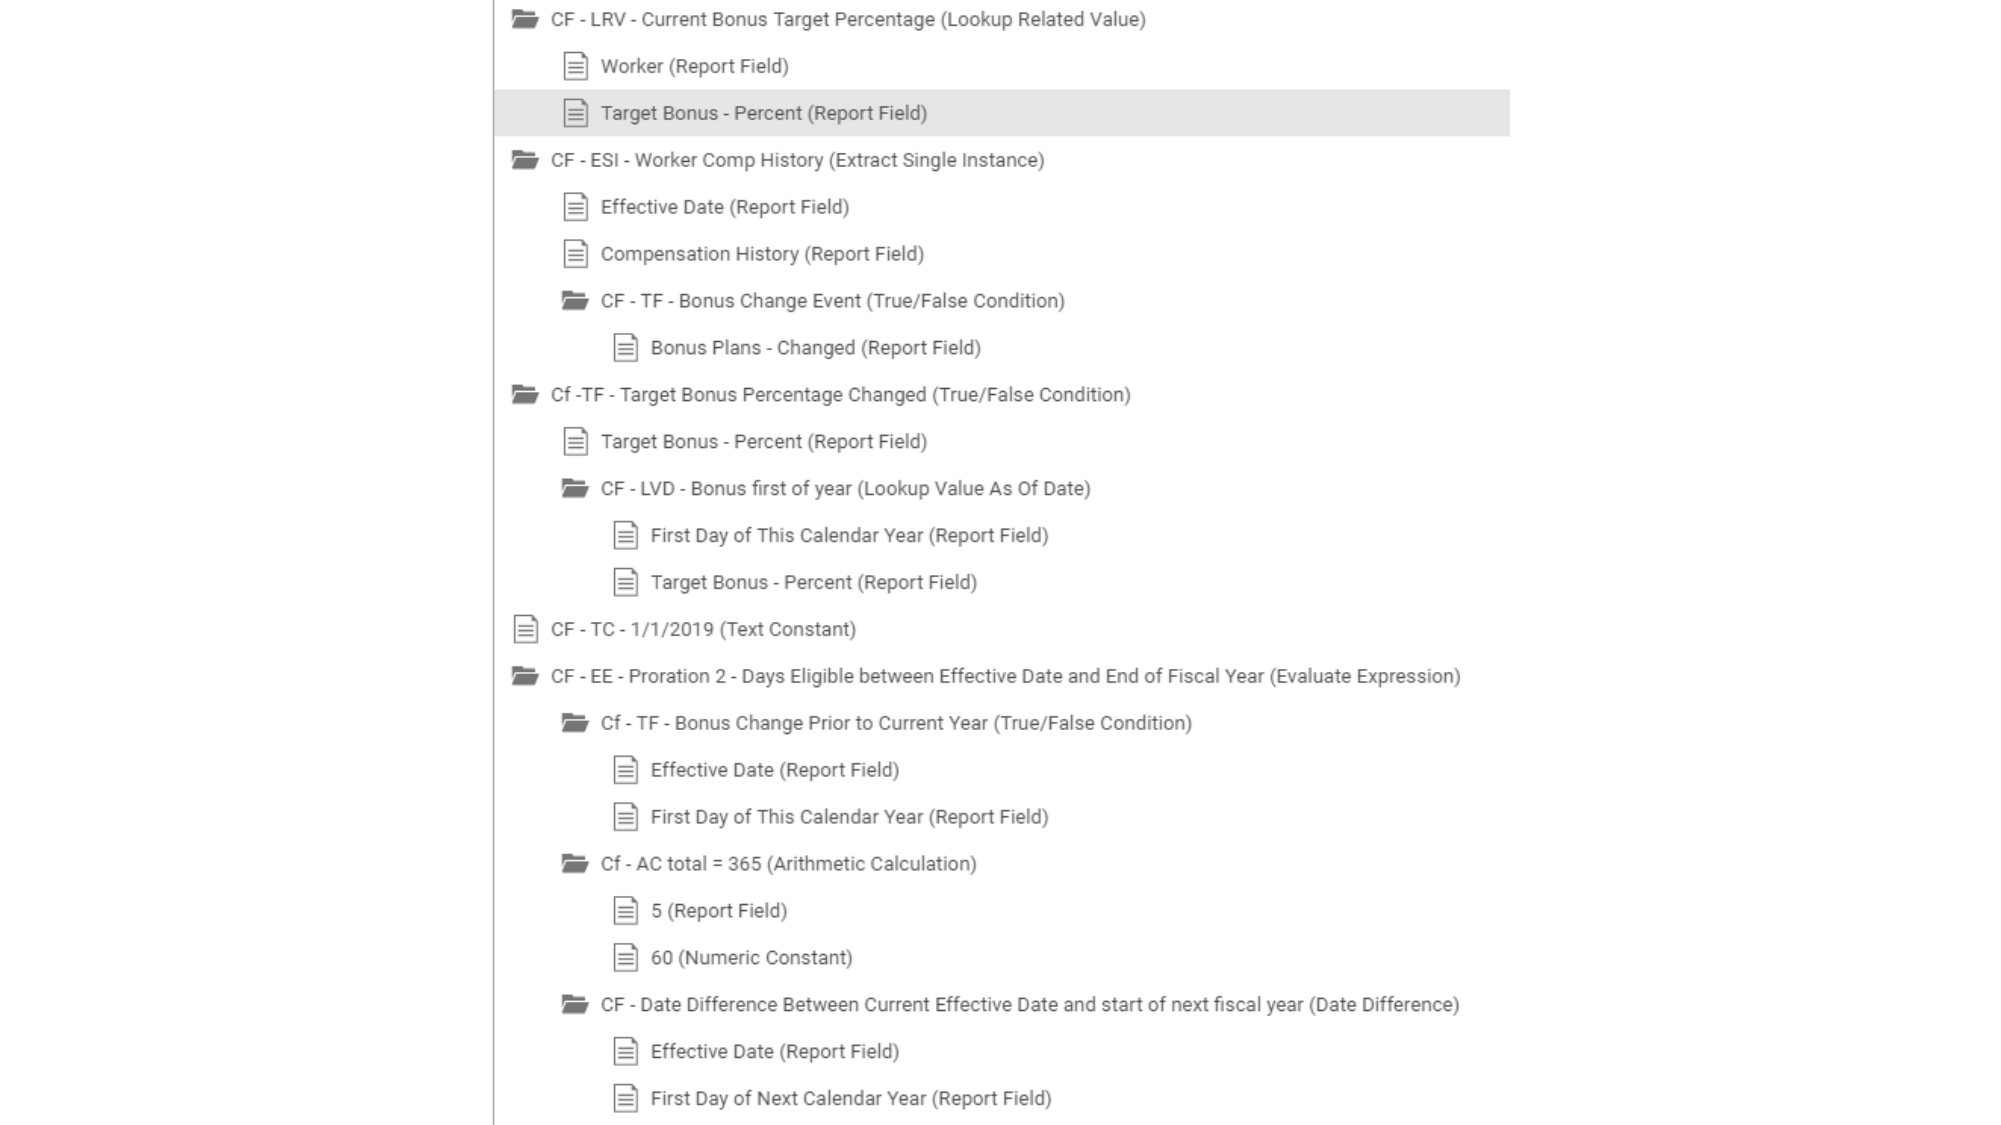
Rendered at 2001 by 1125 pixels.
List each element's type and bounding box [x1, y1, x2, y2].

picture [490, 0, 1510, 1125]
